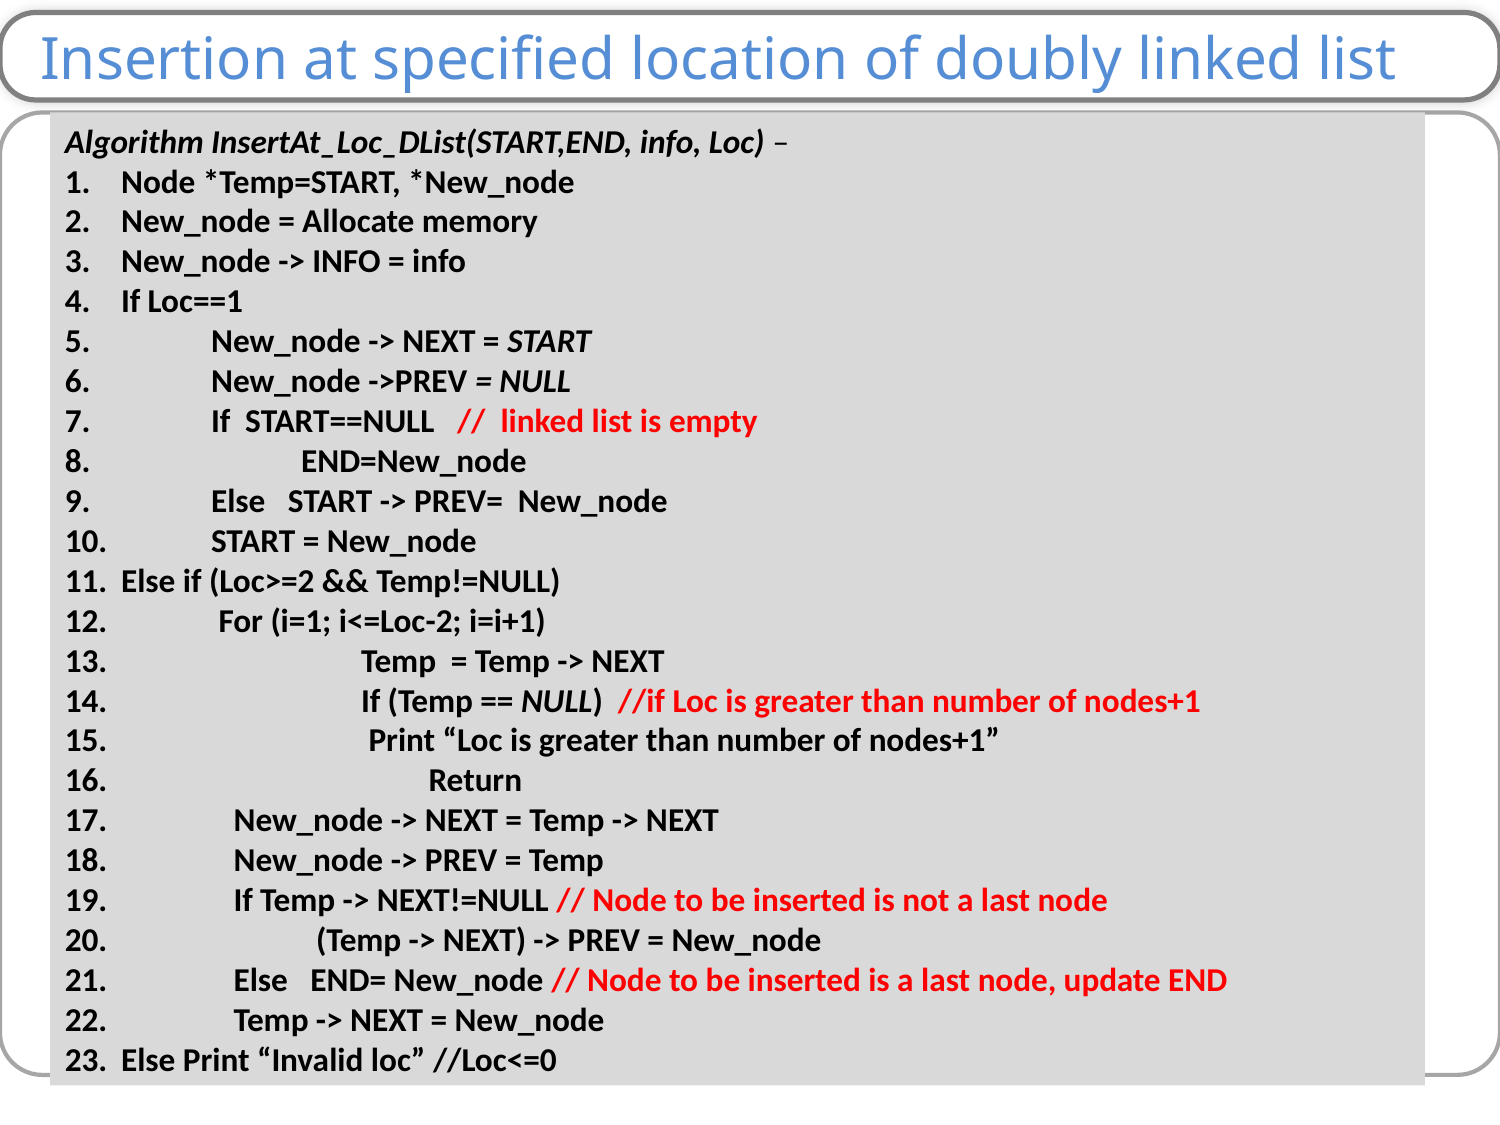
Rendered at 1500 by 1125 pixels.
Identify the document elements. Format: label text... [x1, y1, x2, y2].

text_box Algorithm InsertAt_Loc_DList(START,END, info, Loc) – Node *Temp=START, *New_node New_node = Allocate memory New_node -> INFO = info If Loc==1 New_node -> NEXT = START New_node ->PREV = NULL If START==NULL // linked list is empty END=New_node Else START -> PREV= New_node START = New_node Else if (Loc>=2 && Temp!=NULL) For (i=1; i<=Loc-2; i=i+1) Temp = Temp -> NEXT If (Temp == NULL) //if Loc is greater than number of nodes+1 Print “Loc is greater than number of nodes+1” Return New_node -> NEXT = Temp -> NEXT New_node -> PREV = Temp If Temp -> NEXT!=NULL // Node to be inserted is not a last node (Temp -> NEXT) -> PREV = New_node Else END= New_node // Node to be inserted is a last node, update END Temp -> NEXT = New_node Else Print “Invalid loc” //Loc<=0 [50, 112, 1425, 1086]
text_box Insertion at specified location of doubly linked list [0, 10, 1500, 103]
text_box [0, 111, 1500, 1078]
